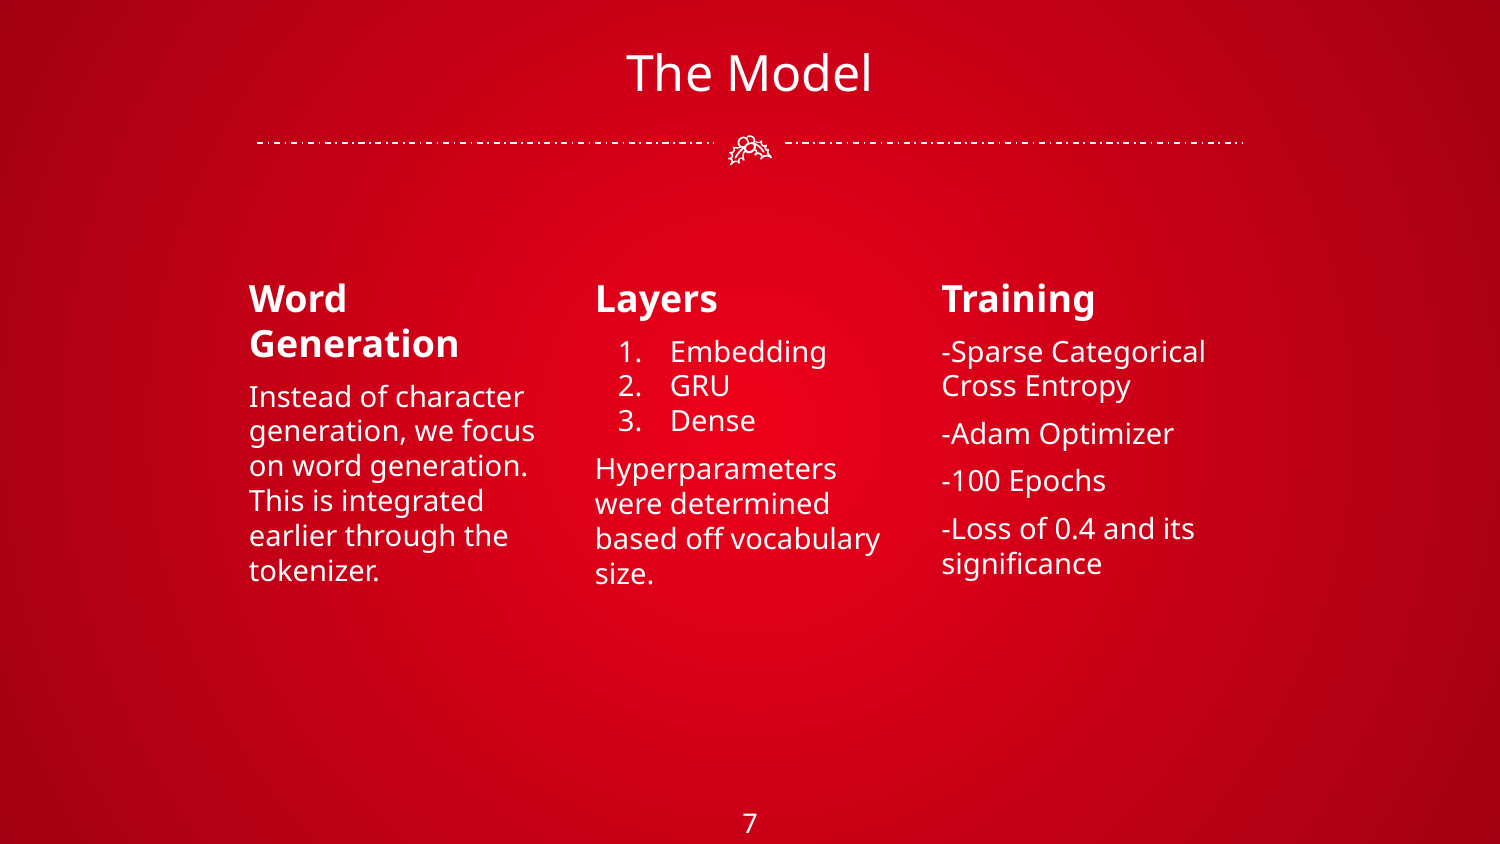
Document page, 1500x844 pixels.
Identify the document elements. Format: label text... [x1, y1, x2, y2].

list Word Generation Instead of character generation, we focus on word generation. This is integrated earlier through the tokenizer. [233, 260, 564, 757]
slide_number ‹#› [705, 791, 795, 844]
list Layers Embedding GRU Dense Hyperparameters were determined based off vocabulary size. [580, 260, 910, 678]
title The Model [75, 12, 1425, 117]
list Training -Sparse Categorical Cross Entropy -Adam Optimizer -100 Epochs -Loss of 0.4 and its significance [926, 260, 1256, 678]
